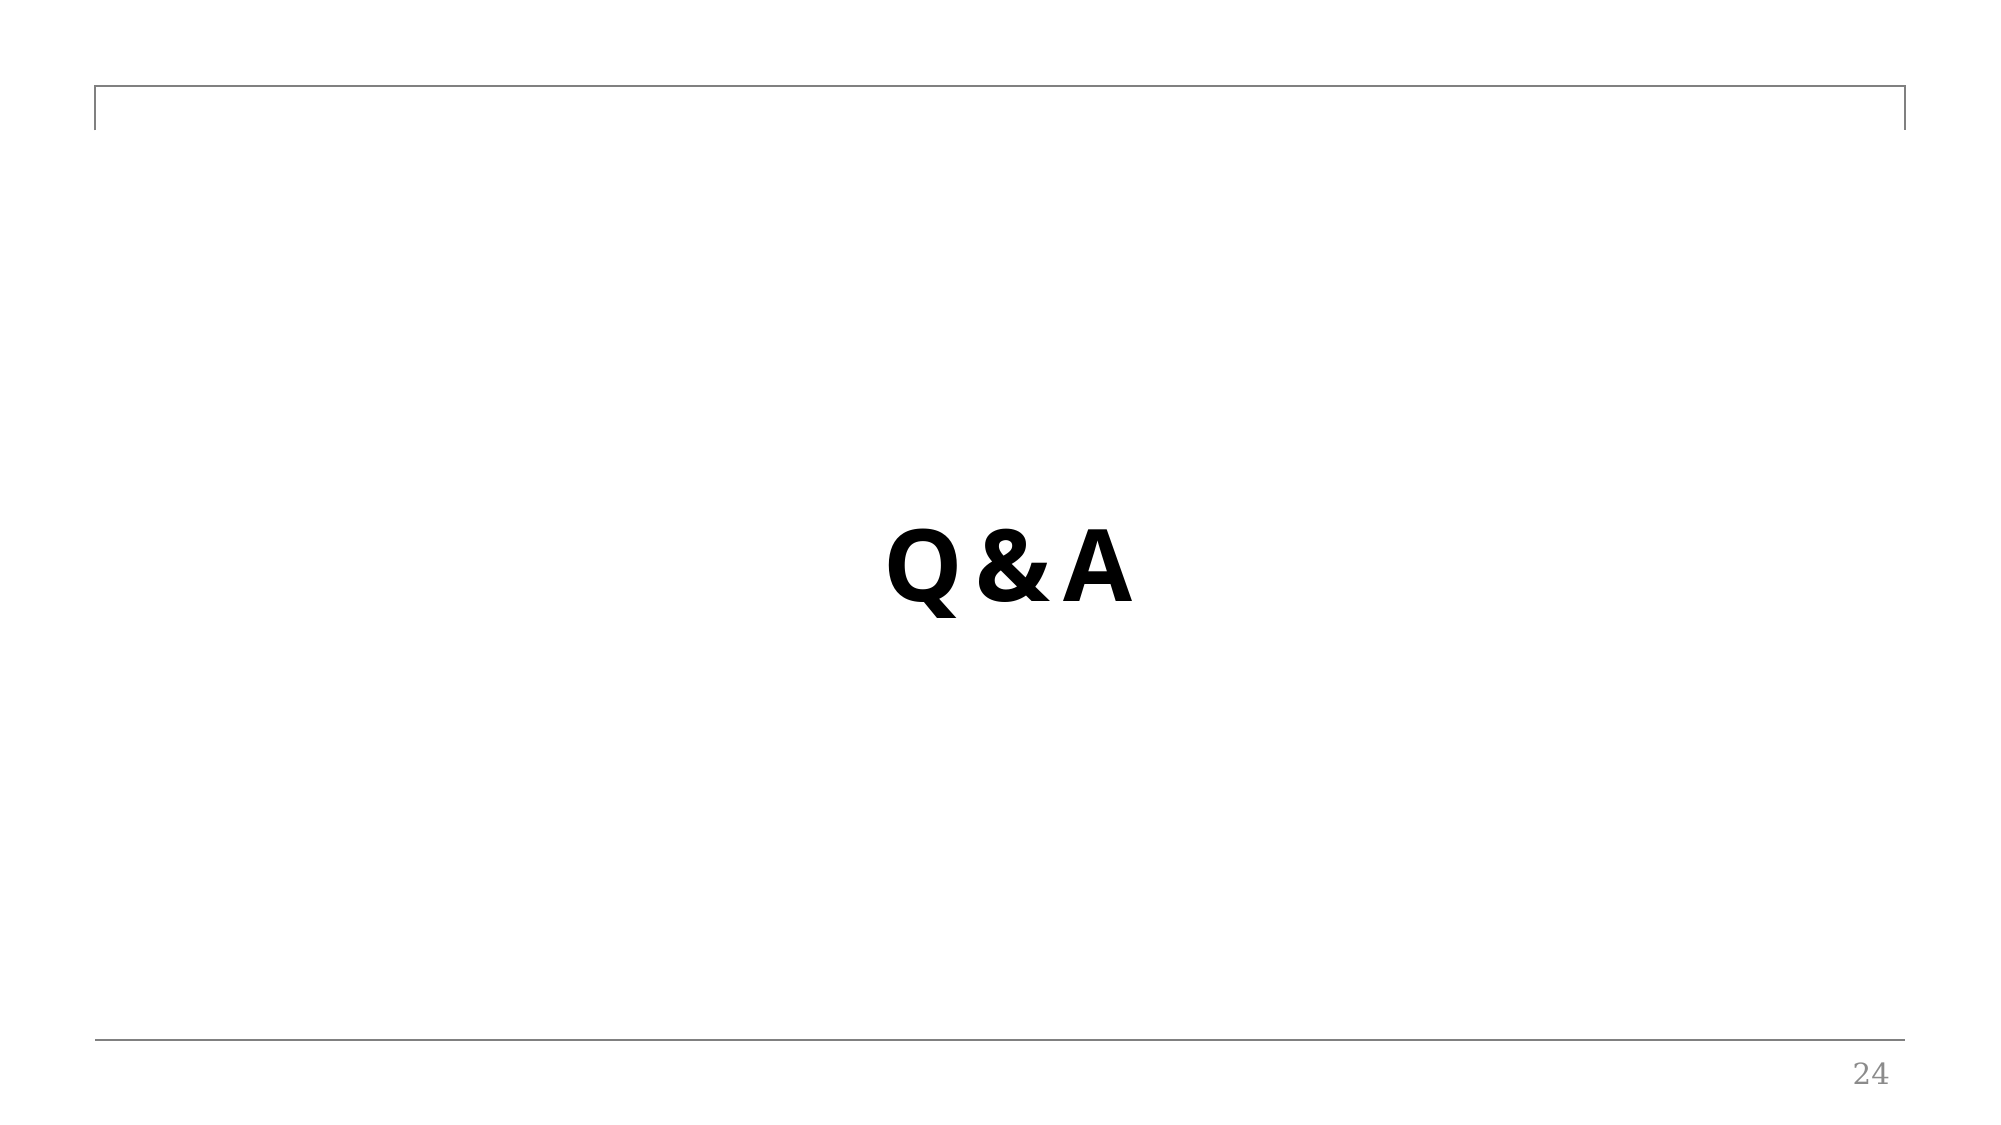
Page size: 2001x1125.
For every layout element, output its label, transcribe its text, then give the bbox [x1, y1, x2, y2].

text_box [95, 85, 1905, 131]
slide_number 24 [1454, 1042, 1905, 1103]
text_box Q&A [727, 494, 1290, 629]
